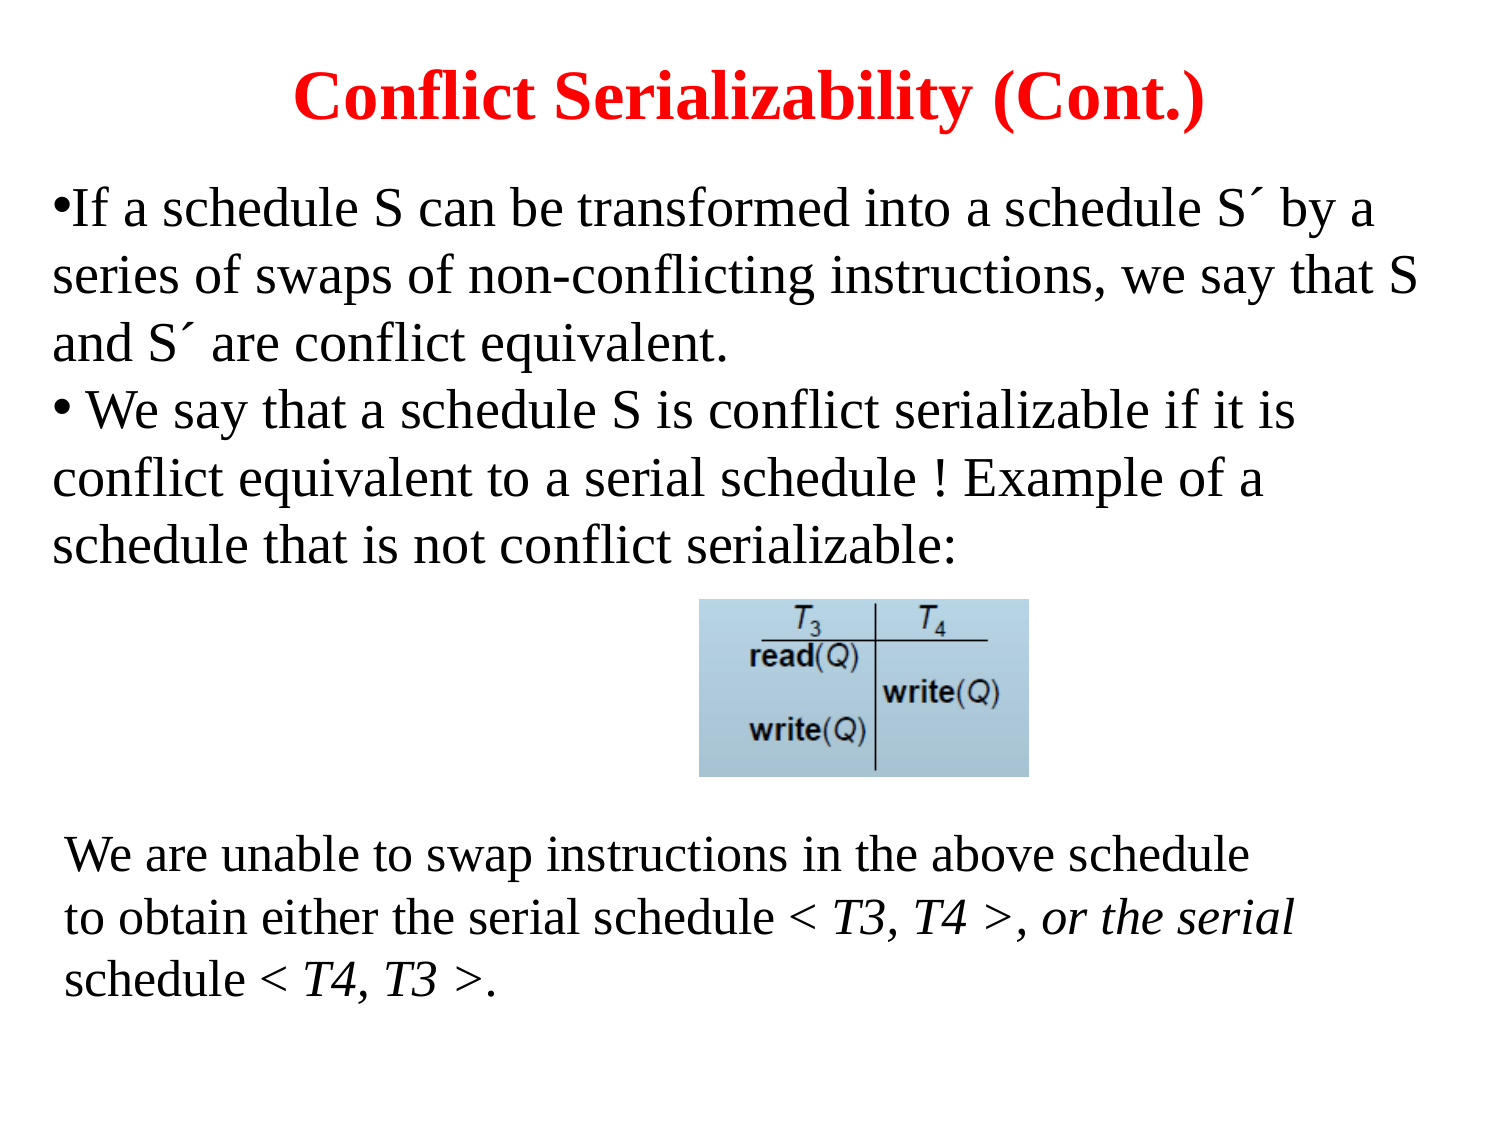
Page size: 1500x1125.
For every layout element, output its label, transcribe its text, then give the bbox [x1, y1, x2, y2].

title Conflict Serializability (Cont.) [75, 45, 1425, 138]
text_box We are unable to swap instructions in the above schedule to obtain either the serial schedule < T3, T4 >, or the serial schedule < T4, T3 >. [50, 812, 1425, 1015]
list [699, 599, 1029, 777]
text_box If a schedule S can be transformed into a schedule S´ by a series of swaps of non-conflicting instructions, we say that S and S´ are conflict equivalent. We say that a schedule S is conflict serializable if it is conflict equivalent to a serial schedule ! Example of a schedule that is not conflict serializable: [37, 162, 1463, 583]
